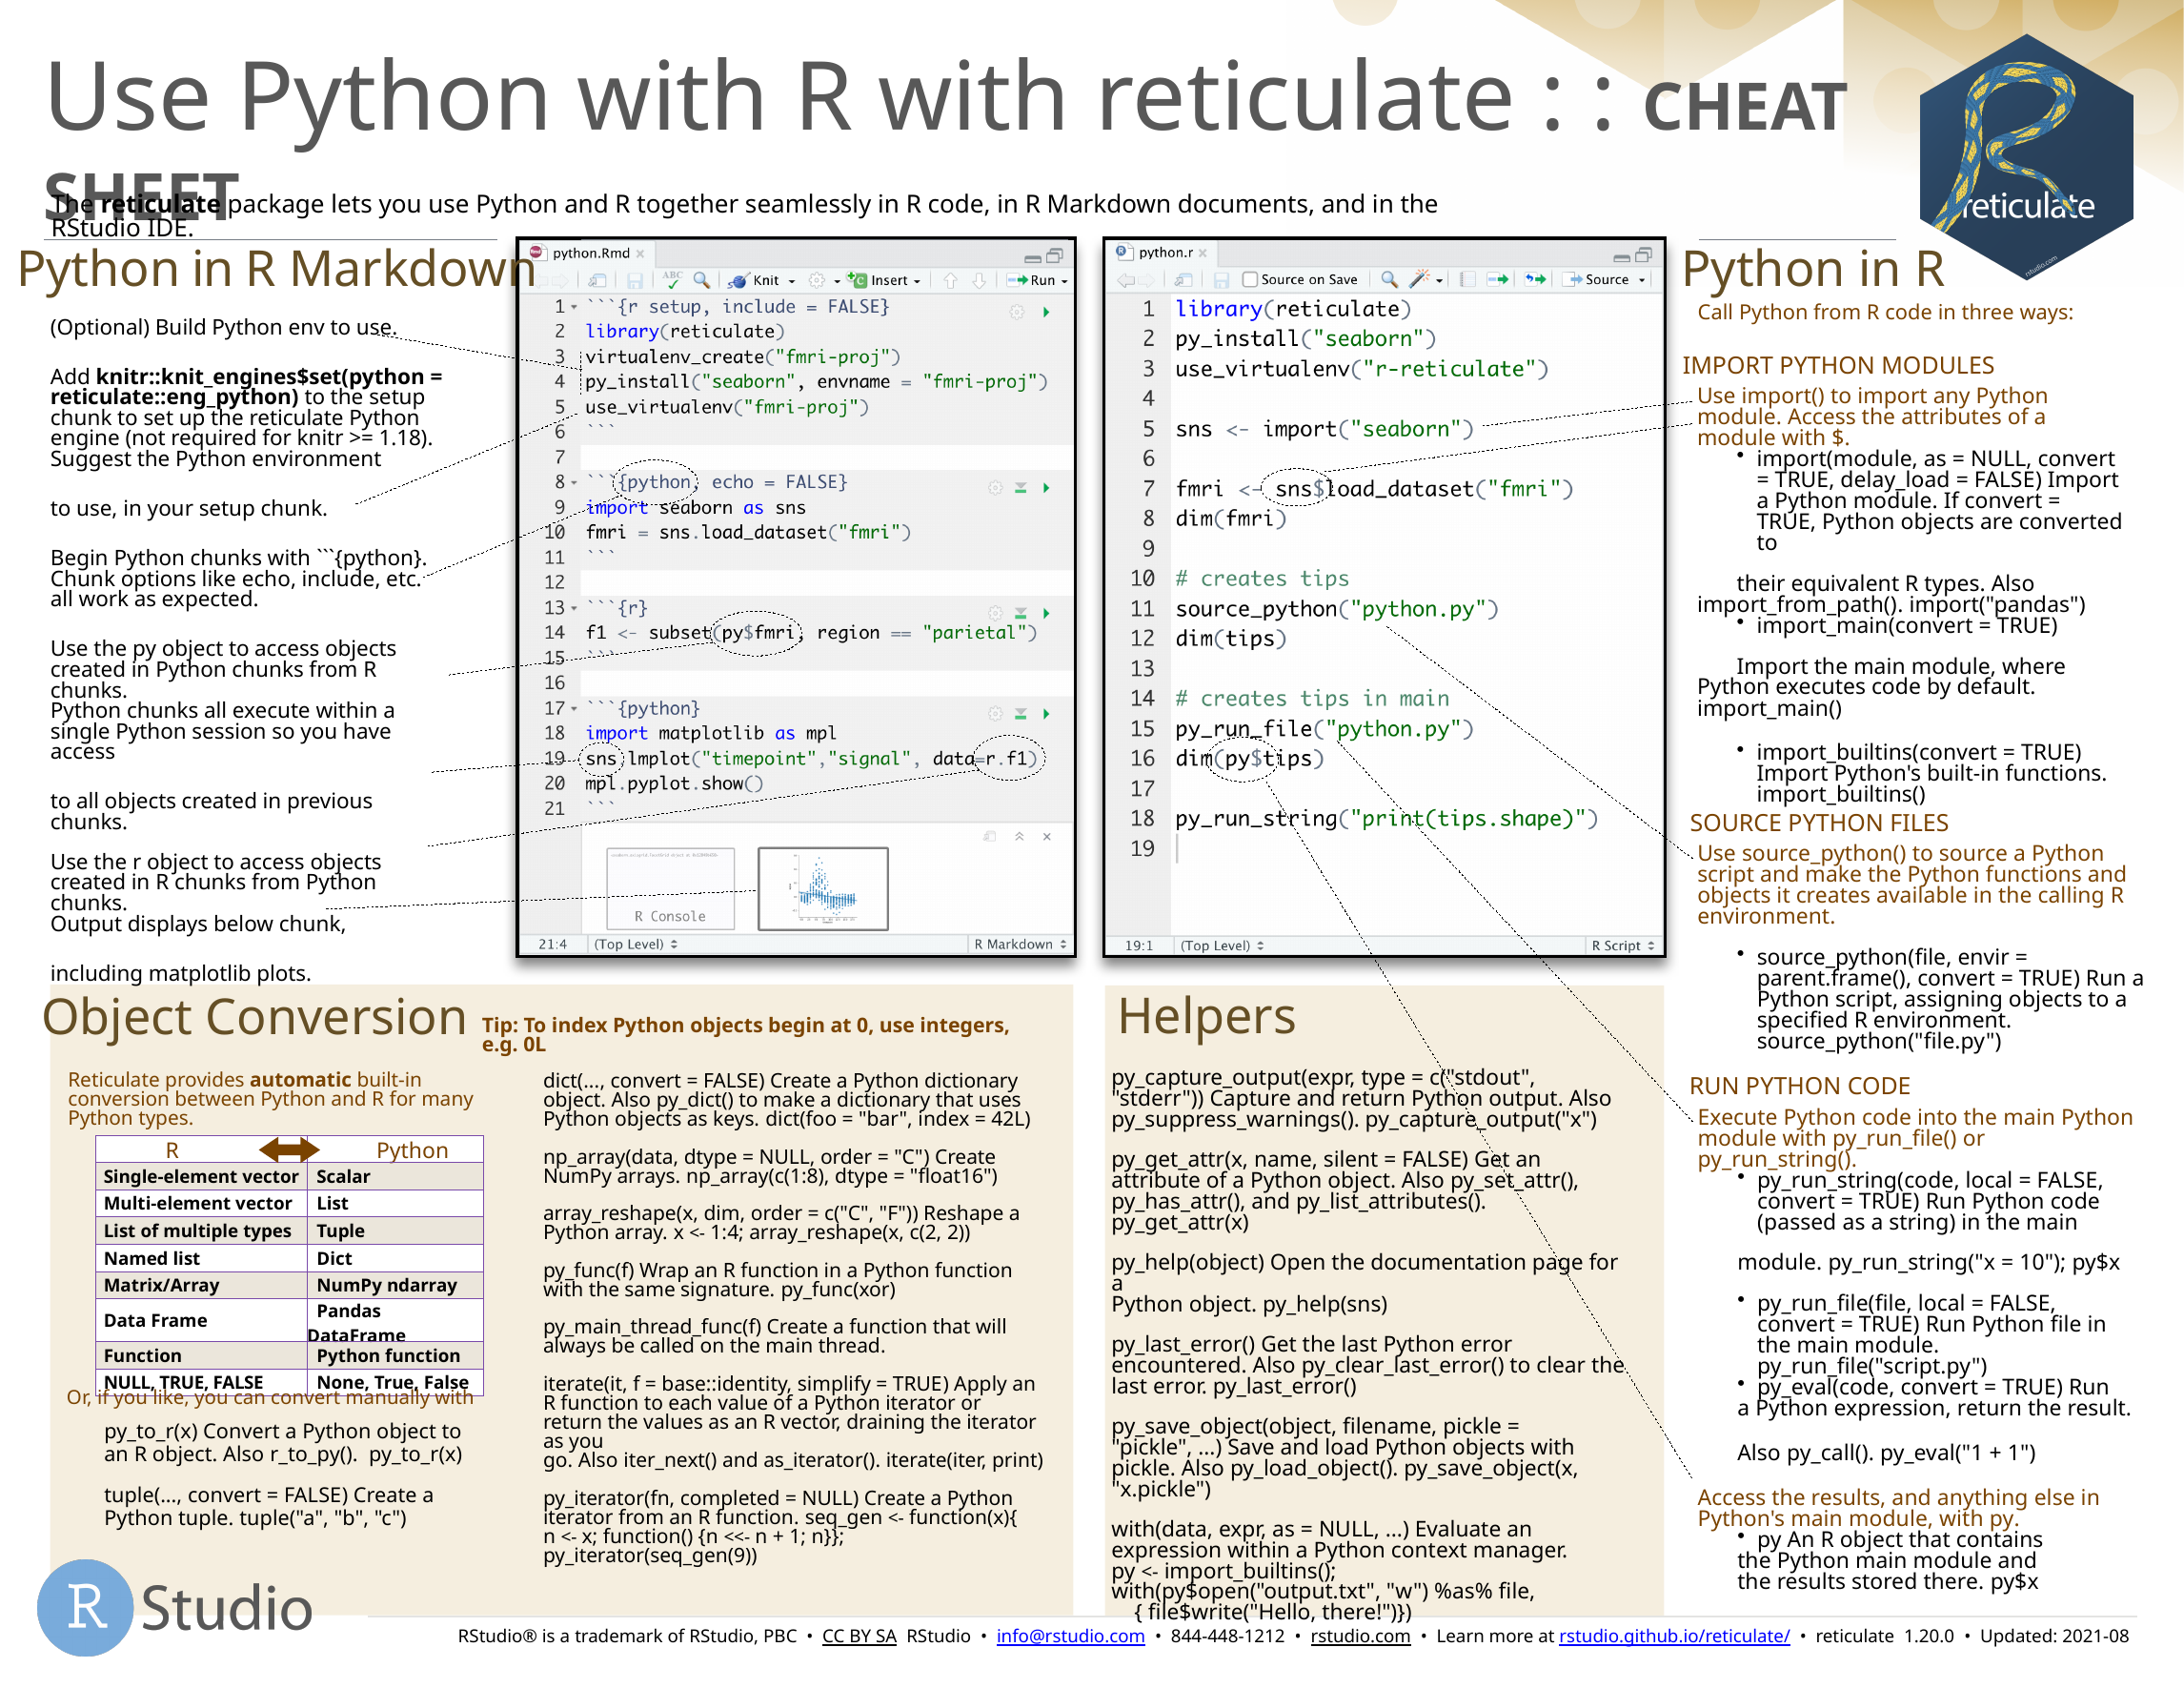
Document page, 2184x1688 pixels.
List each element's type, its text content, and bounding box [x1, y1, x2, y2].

table_cell Scalar [308, 1163, 483, 1190]
table_cell NULL, TRUE, FALSE [96, 1370, 307, 1389]
text_box [258, 1136, 320, 1164]
table_header Python [308, 1136, 483, 1162]
table_cell Tuple [308, 1217, 483, 1244]
title Use Python with R with reticulate : : CHEAT SHEET [42, 55, 1282, 183]
table_header R [279, 1156, 300, 1162]
picture [518, 239, 1074, 955]
text_box Use source_python() to source a Python script and make the Python functions and objects it creates available in the calling R environment. source_python(file, envir = parent.frame(), convert = TRUE) Run a Python script, assigning objects to a specified R environment. source_python("file.py") [1697, 844, 2157, 1079]
text_box IMPORT PYTHON MODULES [1680, 348, 1998, 380]
table_cell Single-element vector [96, 1163, 307, 1190]
table_cell Pandas DataFrame [308, 1299, 483, 1341]
text_box Call Python from R code in three ways: [1697, 303, 2093, 343]
text_box py_capture_output(expr, type = c("stdout", "stderr")) Capture and return Python output. Also py_suppress_warnings(). py_capture_output("x") py_get_attr(x, name, silent = FALSE) Get an attribute of a Python object. Also py_set_attr(), py_has_attr(), and py_list_attributes(). py_get_attr(x) py_help(object) Open the documentation page for a Python object. py_help(sns) py_last_error() Get the last Python error encountered. Also py_clear_last_error() to clear the last error. py_last_error() py_save_object(object, filename, pickle = "pickle", ...) Save and load Python objects with pickle. Also py_load_object(). py_save_object(x, "x.pickle") with(data, expr, as = NULL, ...) Evaluate an expression within a Python context manager. py <- import_builtins(); with(py$open("output.txt", "w") %as% file, { file$write("Hello, there!")}) [1111, 1068, 1630, 1626]
table_header R [279, 1136, 300, 1144]
table_cell List [308, 1190, 483, 1216]
table_cell Python function [308, 1342, 483, 1369]
text_box RUN PYTHON CODE [1687, 1068, 1914, 1102]
text_box Reticulate provides automatic built-in conversion between Python and R for many Python types. [68, 1071, 527, 1130]
text_box The reticulate package lets you use Python and R together seamlessly in R code, in R Markdown documents, and in the RStudio IDE. [51, 193, 1282, 243]
text_box Python in R [1679, 294, 1948, 298]
table_header R [96, 1136, 277, 1162]
table_cell Dict [308, 1245, 483, 1271]
table_cell None, True, False [308, 1370, 483, 1389]
text_box [50, 984, 1074, 1616]
table_cell Matrix/Array [96, 1272, 307, 1298]
table_cell NumPy ndarray [308, 1272, 483, 1298]
table_cell Data Frame [96, 1299, 307, 1341]
table_cell Function [96, 1342, 307, 1369]
table_cell Named list [96, 1245, 307, 1271]
table_cell List of multiple types [96, 1217, 307, 1244]
text_box dict(..., convert = FALSE) Create a Python dictionary object. Also py_dict() to make a dictionary that uses Python objects as keys. dict(foo = "bar", index = 42L) np_array(data, dtype = NULL, order = "C") Create NumPy arrays. np_array(c(1:8), dtype = "float16") array_reshape(x, dim, order = c("C", "F")) Reshape a Python array. x <- 1:4; array_reshape(x, c(2, 2)) py_func(f) Wrap an R function in a Python function with the same signature. py_func(xor) py_main_thread_func(f) Create a function that will always be called on the main thread. iterate(it, f = base::identity, simplify = TRUE) Apply an R function to each value of a Python iterator or return the values as an R vector, draining the iterator as you go. Also iter_next() and as_iterator(). iterate(iter, print) py_iterator(fn, completed = NULL) Create a Python iterator from an R function. seq_gen <- function(x){ n <- x; function() {n <<- n + 1; n}}; py_iterator(seq_gen(9)) [543, 1072, 1046, 1629]
text_box (Optional) Build Python env to use. Add knitr::knit_engines$set(python = reticulate::eng_python) to the setup chunk to set up the reticulate Python engine (not required for knitr >= 1.18). Suggest the Python environment to use, in your setup chunk. Begin Python chunks with ```{python}. Chunk options like echo, include, etc. all work as expected. Use the py object to access objects created in Python chunks from R chunks. Python chunks all execute within a single Python session so you have access to all objects created in previous chunks. Use the r object to access objects created in R chunks from Python chunks. Output displays below chunk, including matplotlib plots. [50, 317, 444, 999]
picture [1104, 0, 2184, 955]
text_box Python in R Markdown [14, 246, 514, 298]
text_box py_to_r(x) Convert a Python object to an R object. Also r_to_py(). py_to_r(x) tuple(..., convert = FALSE) Create a Python tuple. tuple("a", "b", "c") [104, 1424, 475, 1547]
text_box Object Conversion [39, 994, 472, 1047]
text_box [1104, 985, 1665, 1616]
text_box Execute Python code into the main Python module with py_run_file() or py_run_string(). py_run_string(code, local = FALSE, convert = TRUE) Run Python code (passed as a string) in the main module. py_run_string("x = 10"); py$x py_run_file(file, local = FALSE, convert = TRUE) Run Python file in the main module. py_run_file("script.py") py_eval(code, convert = TRUE) Run a Python expression, return the result. Also py_call(). py_eval("1 + 1") Access the results, and anything else in Python's main module, with py. py An R object that contains the Python main module and the results stored there. py$x [1697, 1108, 2135, 1605]
text_box Or, if you like, you can convert manually with [66, 1389, 496, 1424]
text_box Tip: To index Python objects begin at 0, use integers, e.g. 0L [481, 1017, 1050, 1056]
text_box RStudio® is a trademark of RStudio, PBC • CC BY SA RStudio • info@rstudio.com • 844-448-1212 • rstudio.com • Learn more at rstudio.github.io/reticulate/ • reticulate 1.20.0 • Updated: 2021-08 [368, 1617, 2138, 1657]
text_box Helpers [1115, 993, 1300, 1046]
text_box Use import() to import any Python module. Access the attributes of a module with $. import(module, as = NULL, convert = TRUE, delay_load = FALSE) Import a Python module. If convert = TRUE, Python objects are converted to their equivalent R types. Also import_from_path(). import("pandas") import_main(convert = TRUE) Import the main module, where Python executes code by default. import_main() import_builtins(convert = TRUE) Import Python's built-in functions. import_builtins() [1696, 387, 2127, 887]
picture [36, 1559, 313, 1657]
table_cell Multi-element vector [96, 1190, 307, 1216]
text_box SOURCE PYTHON FILES [1688, 805, 1951, 839]
